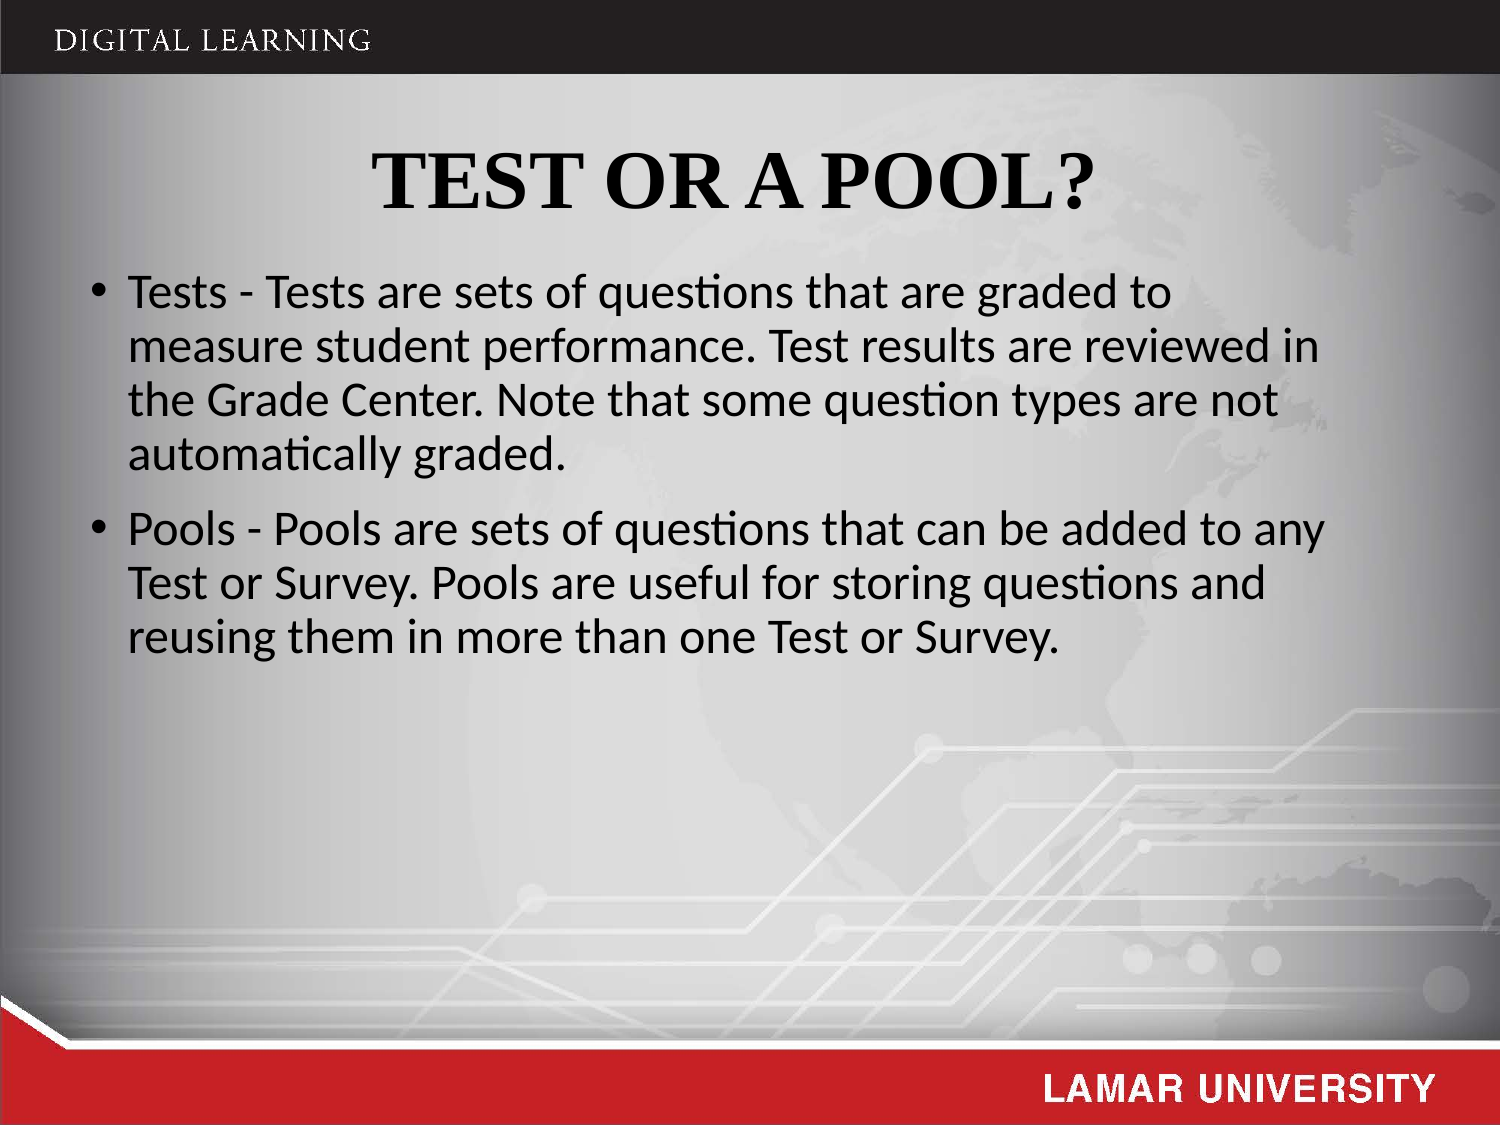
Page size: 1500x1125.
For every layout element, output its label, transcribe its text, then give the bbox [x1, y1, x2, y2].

title Test or a Pool? [97, 42, 1373, 321]
picture [0, 0, 1500, 1125]
list Tests - Tests are sets of questions that are graded to measure student performance. Test results are reviewed in the Grade Center. Note that some question types are not automatically graded. Pools - Pools are sets of questions that can be added to any Test or Survey. Pools are useful for storing questions and reusing them in more than one Test or Survey. [75, 257, 1350, 1125]
